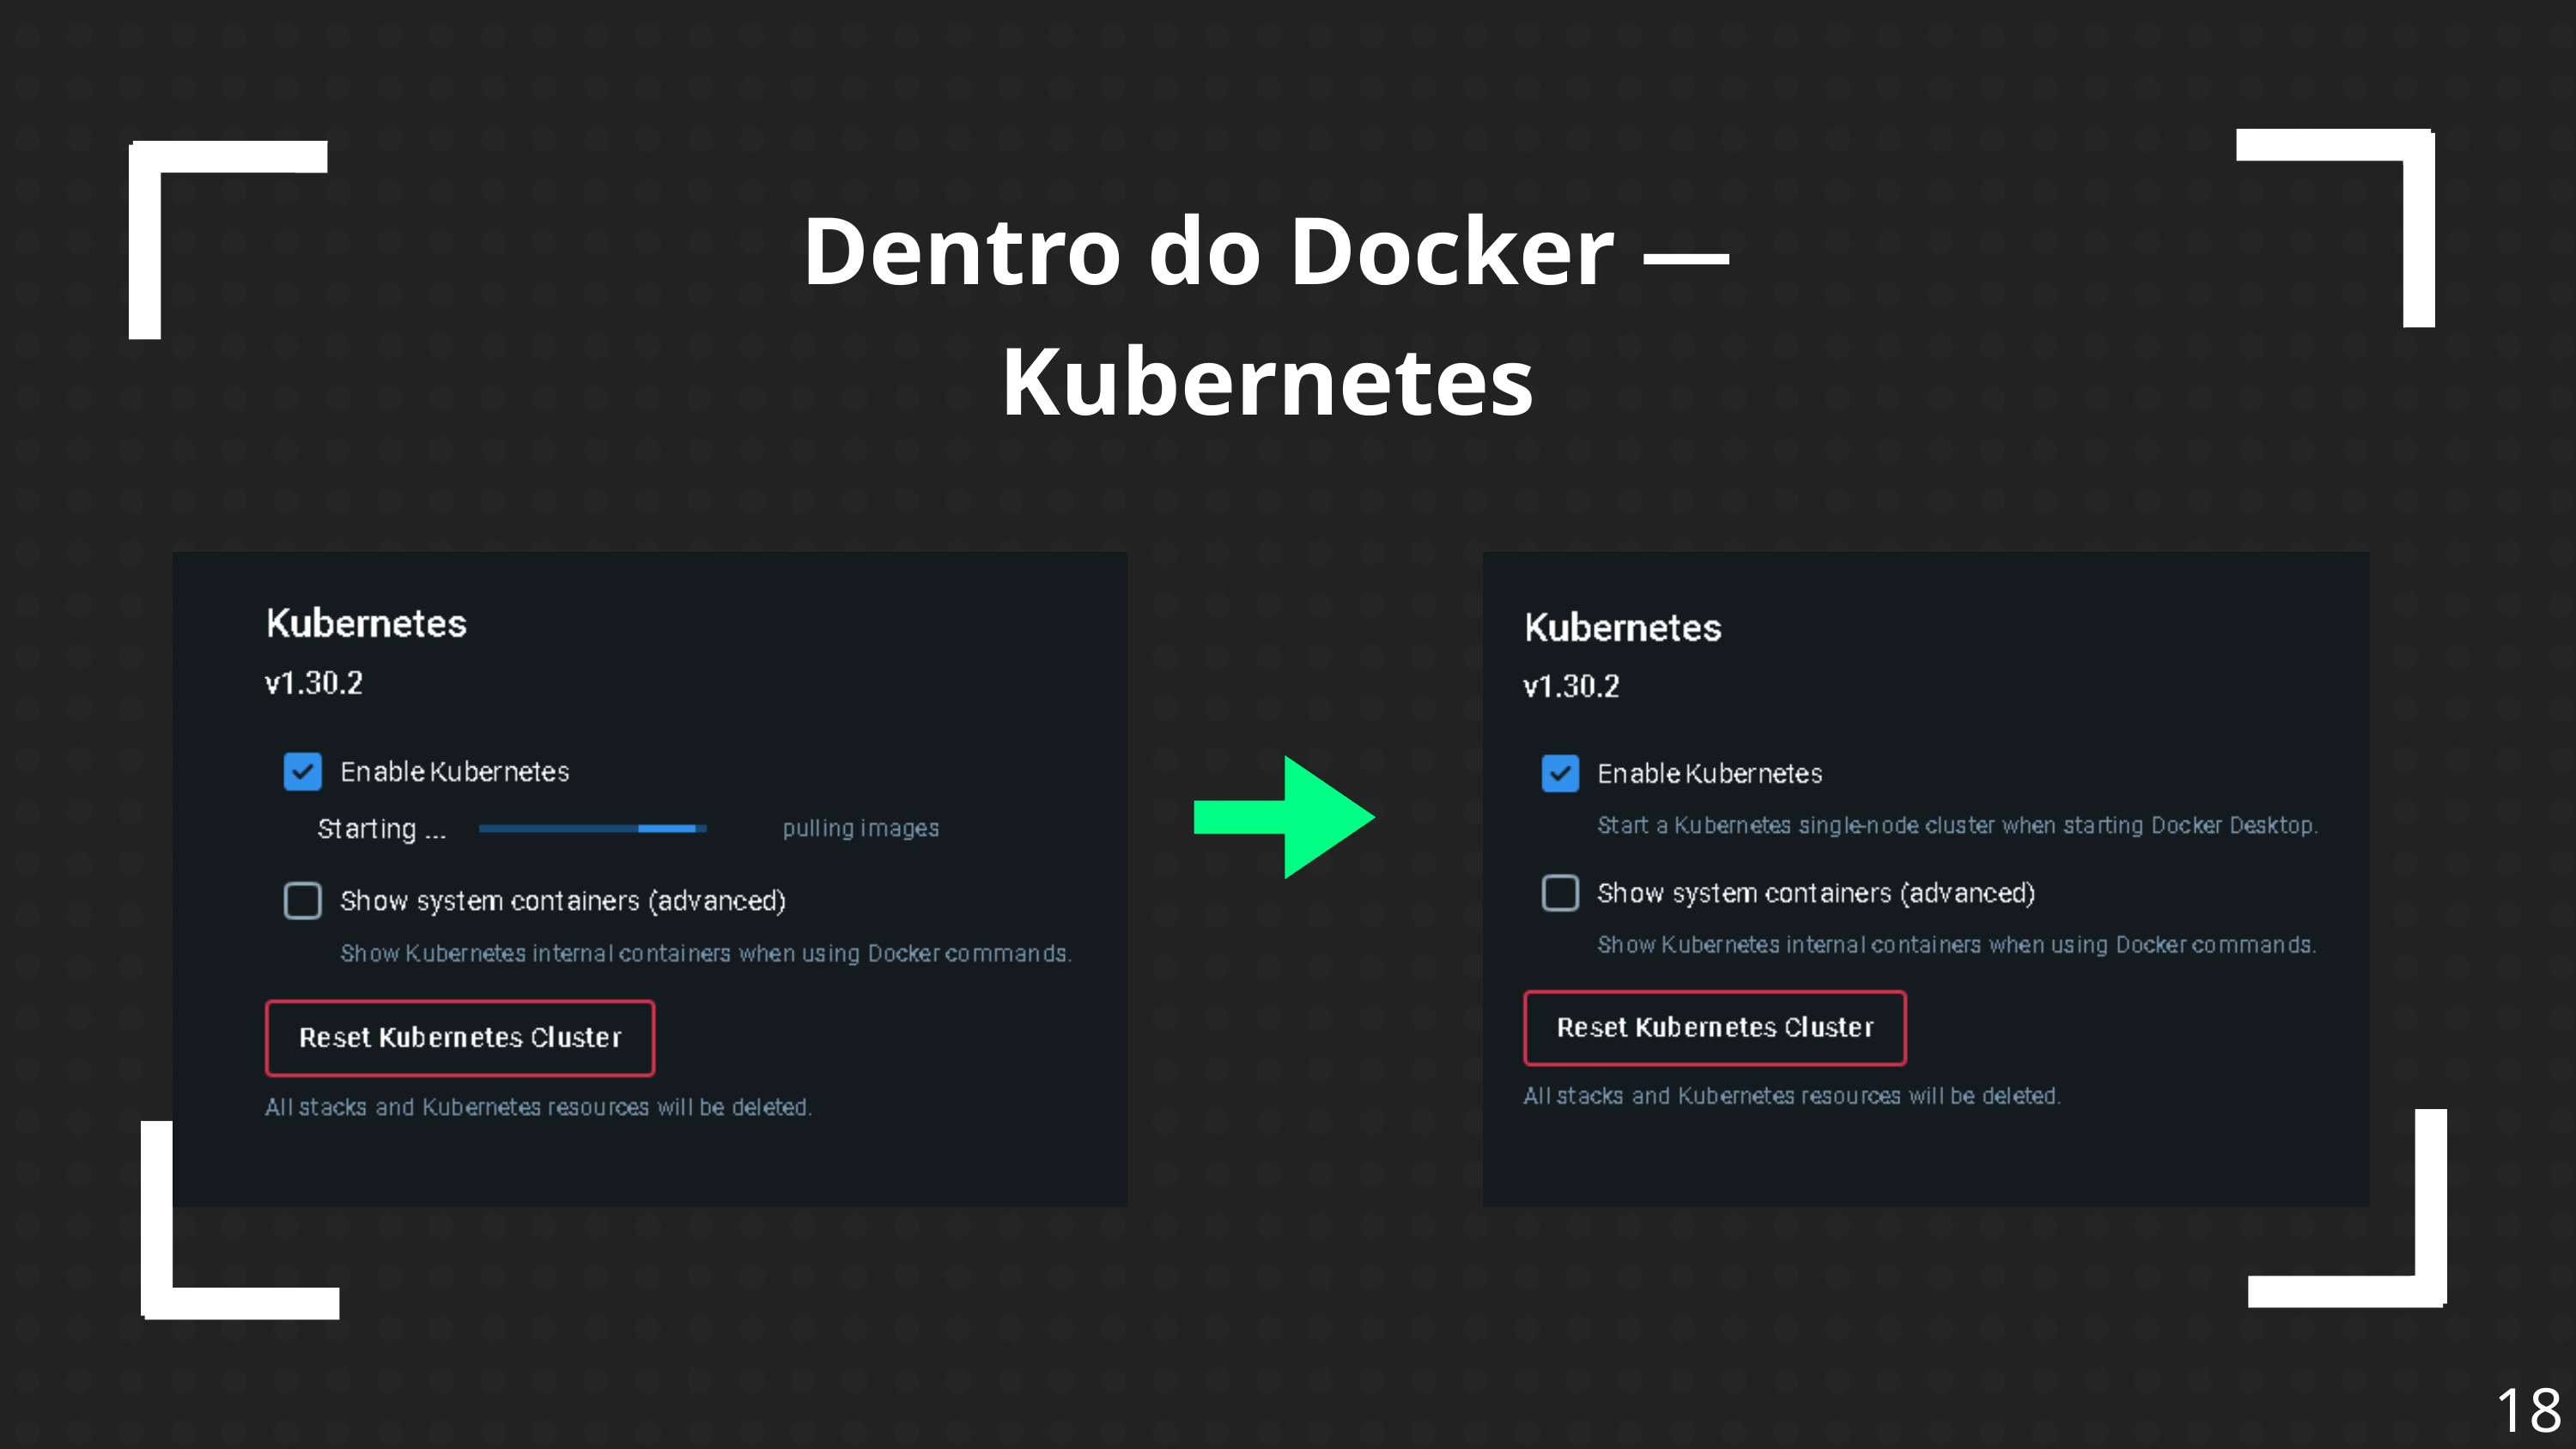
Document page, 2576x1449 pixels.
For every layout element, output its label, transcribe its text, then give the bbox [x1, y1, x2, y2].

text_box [144, 144, 340, 340]
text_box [144, 1108, 340, 1304]
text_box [1194, 755, 1376, 880]
text_box [1483, 552, 2370, 1207]
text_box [2236, 144, 2432, 340]
text_box [0, 0, 2576, 1449]
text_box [2236, 1108, 2432, 1304]
text_box [173, 552, 1128, 1207]
text_box 18 [2482, 1359, 2576, 1446]
text_box Dentro do Docker — Kubernetes [522, 173, 2013, 433]
